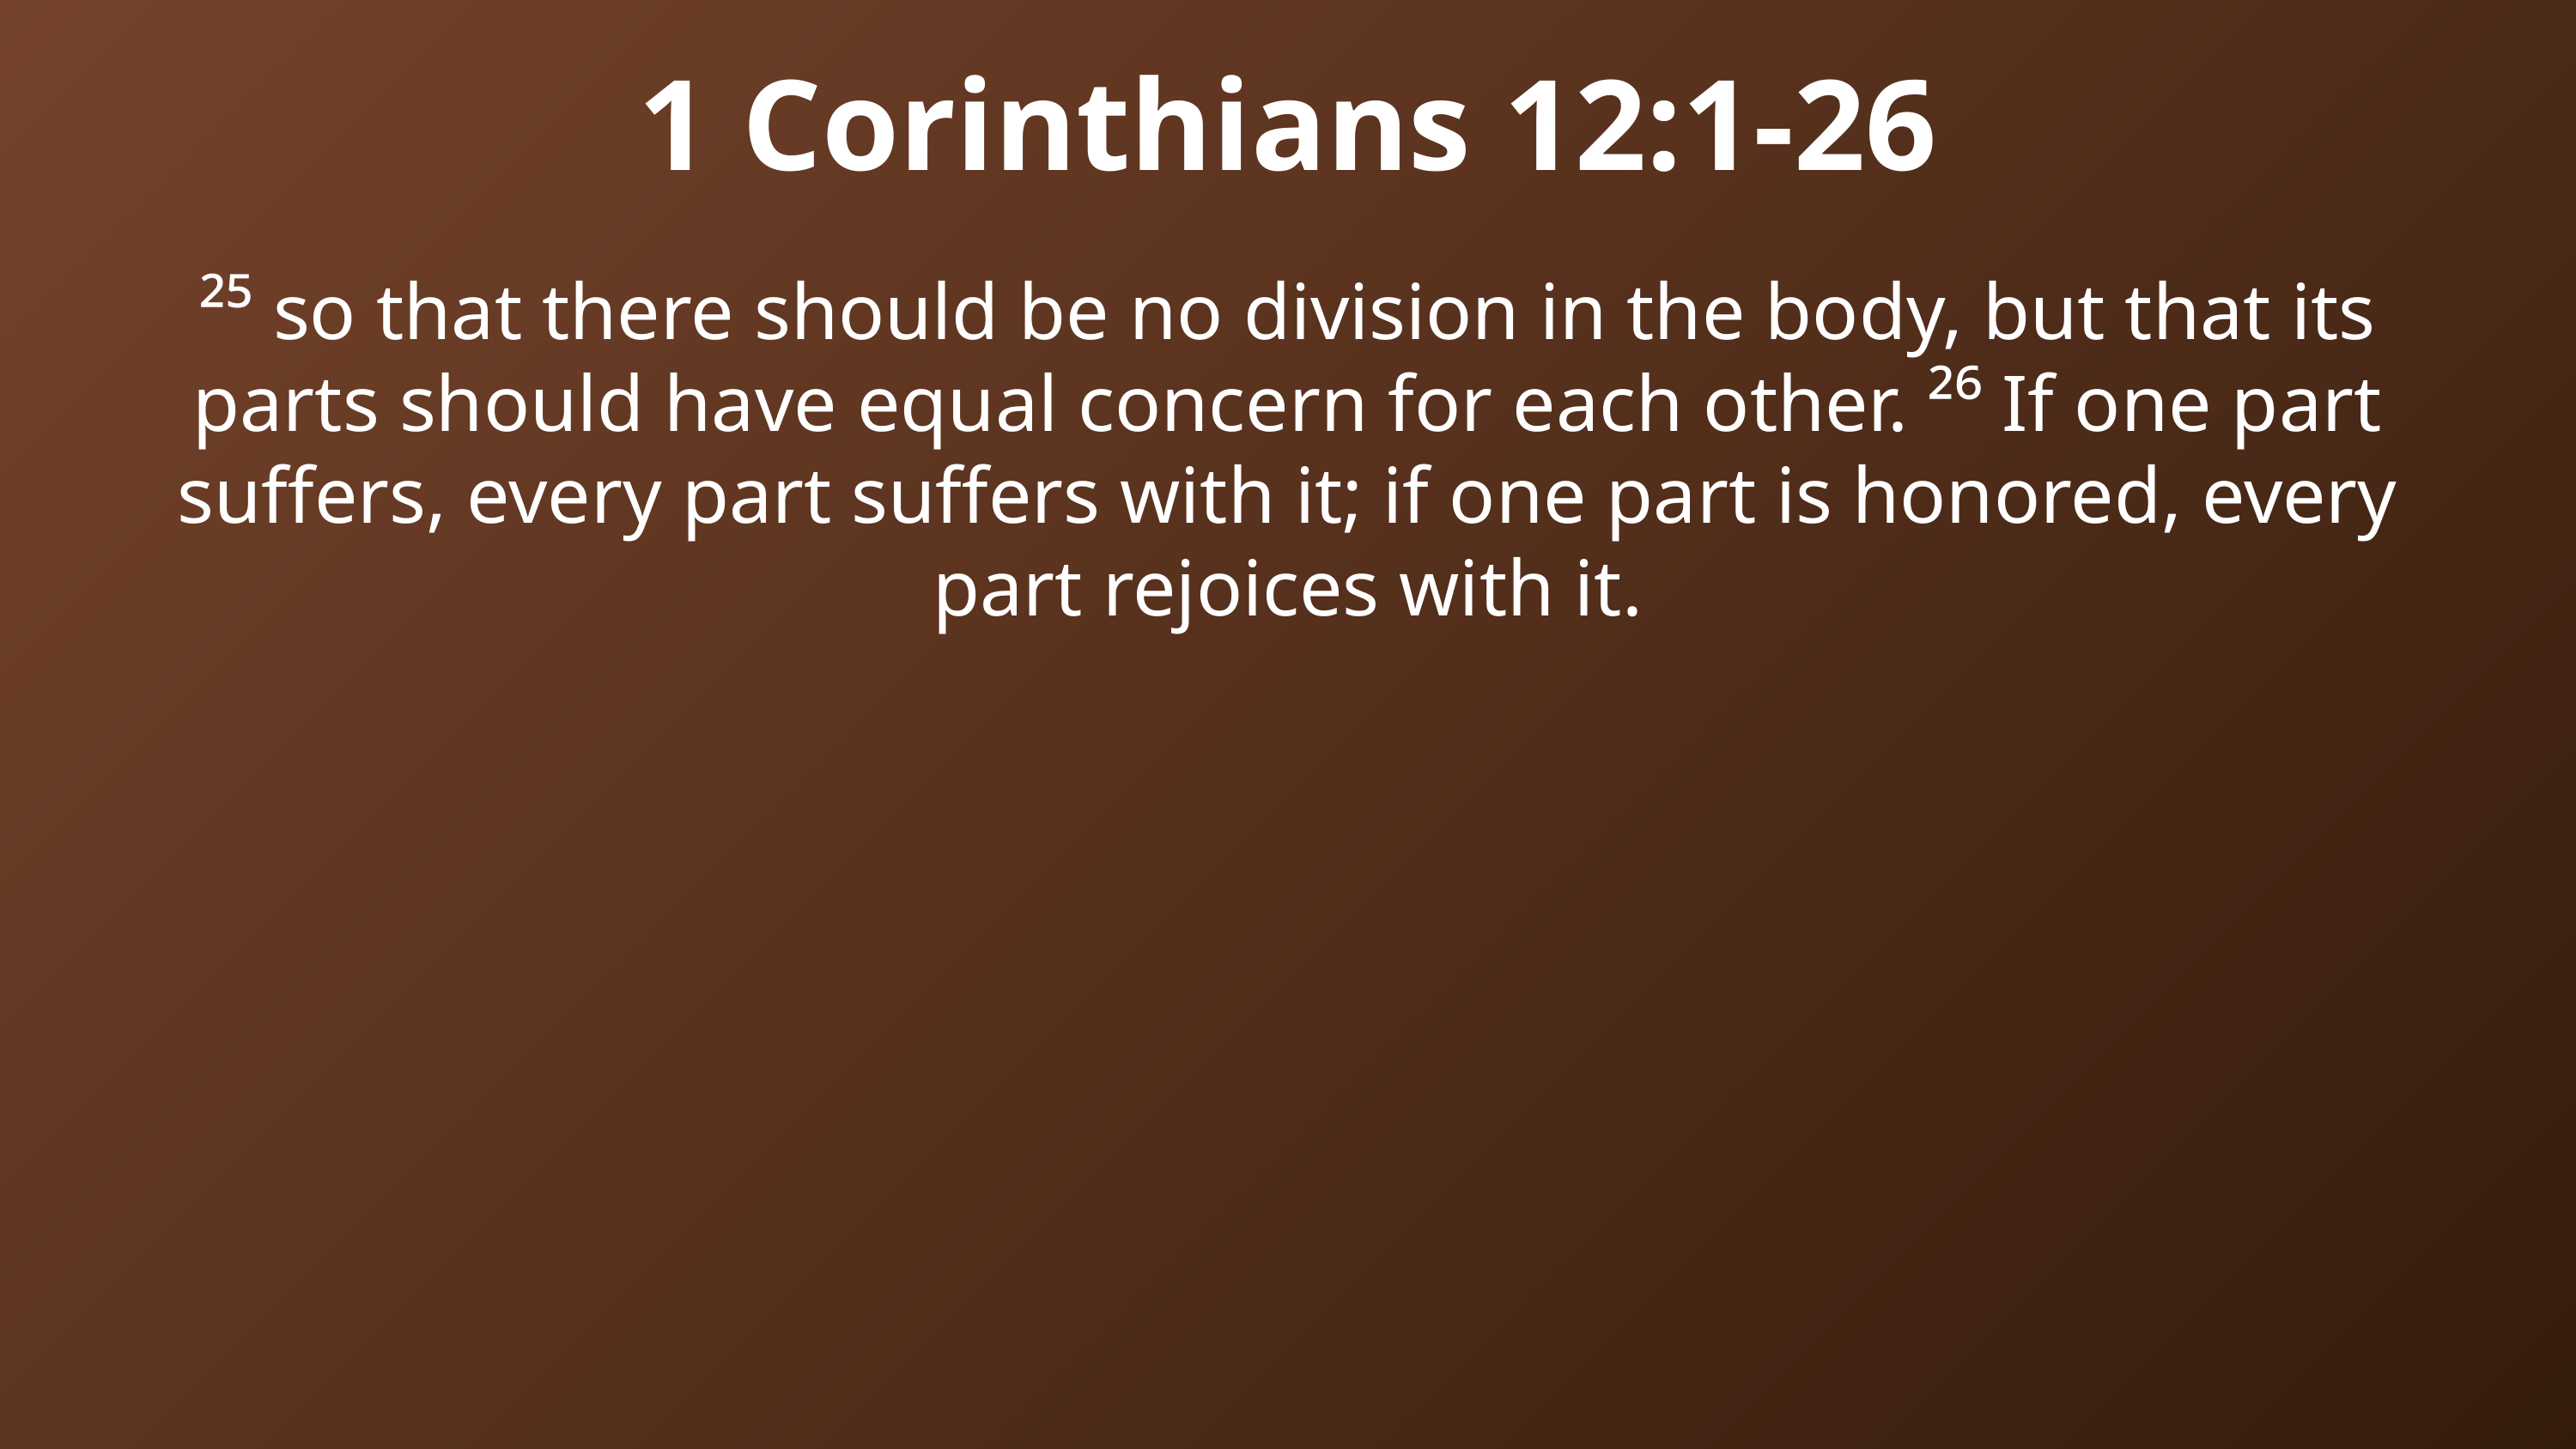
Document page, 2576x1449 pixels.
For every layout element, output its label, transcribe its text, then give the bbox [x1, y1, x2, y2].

text_box ²⁵ so that there should be no division in the body, but that its parts should have equal concern for each other. ²⁶ If one part suffers, every part suffers with it; if one part is honored, every part rejoices with it. [128, 256, 2447, 638]
text_box 1 Corinthians 12:1-26 [128, 38, 2447, 202]
